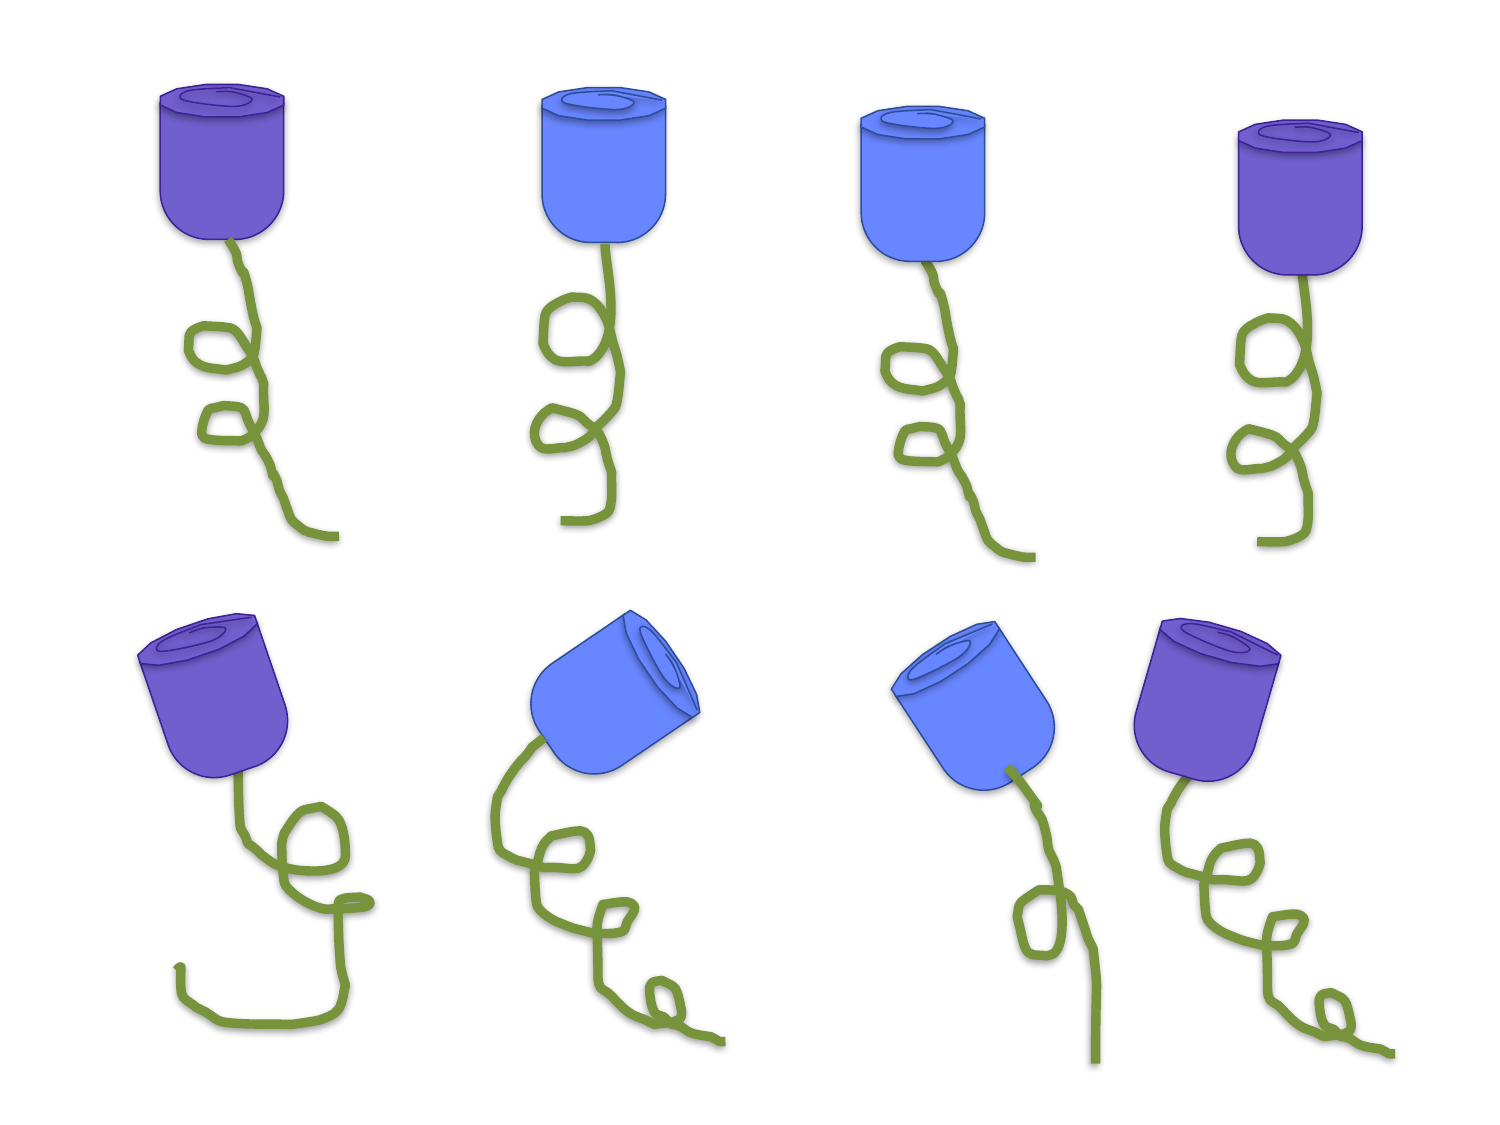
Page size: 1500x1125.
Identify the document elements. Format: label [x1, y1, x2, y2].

text_box [882, 271, 1036, 560]
text_box [541, 87, 666, 243]
text_box [1015, 797, 1099, 1064]
text_box [174, 784, 373, 1027]
text_box [155, 619, 280, 776]
text_box [532, 252, 623, 524]
text_box [493, 736, 726, 1044]
text_box [548, 620, 673, 776]
text_box [186, 249, 340, 539]
text_box [1141, 623, 1266, 779]
text_box [1228, 285, 1320, 545]
text_box [160, 84, 284, 240]
text_box [1238, 119, 1363, 276]
text_box [917, 632, 1041, 788]
text_box [1162, 788, 1396, 1057]
text_box [860, 106, 985, 262]
